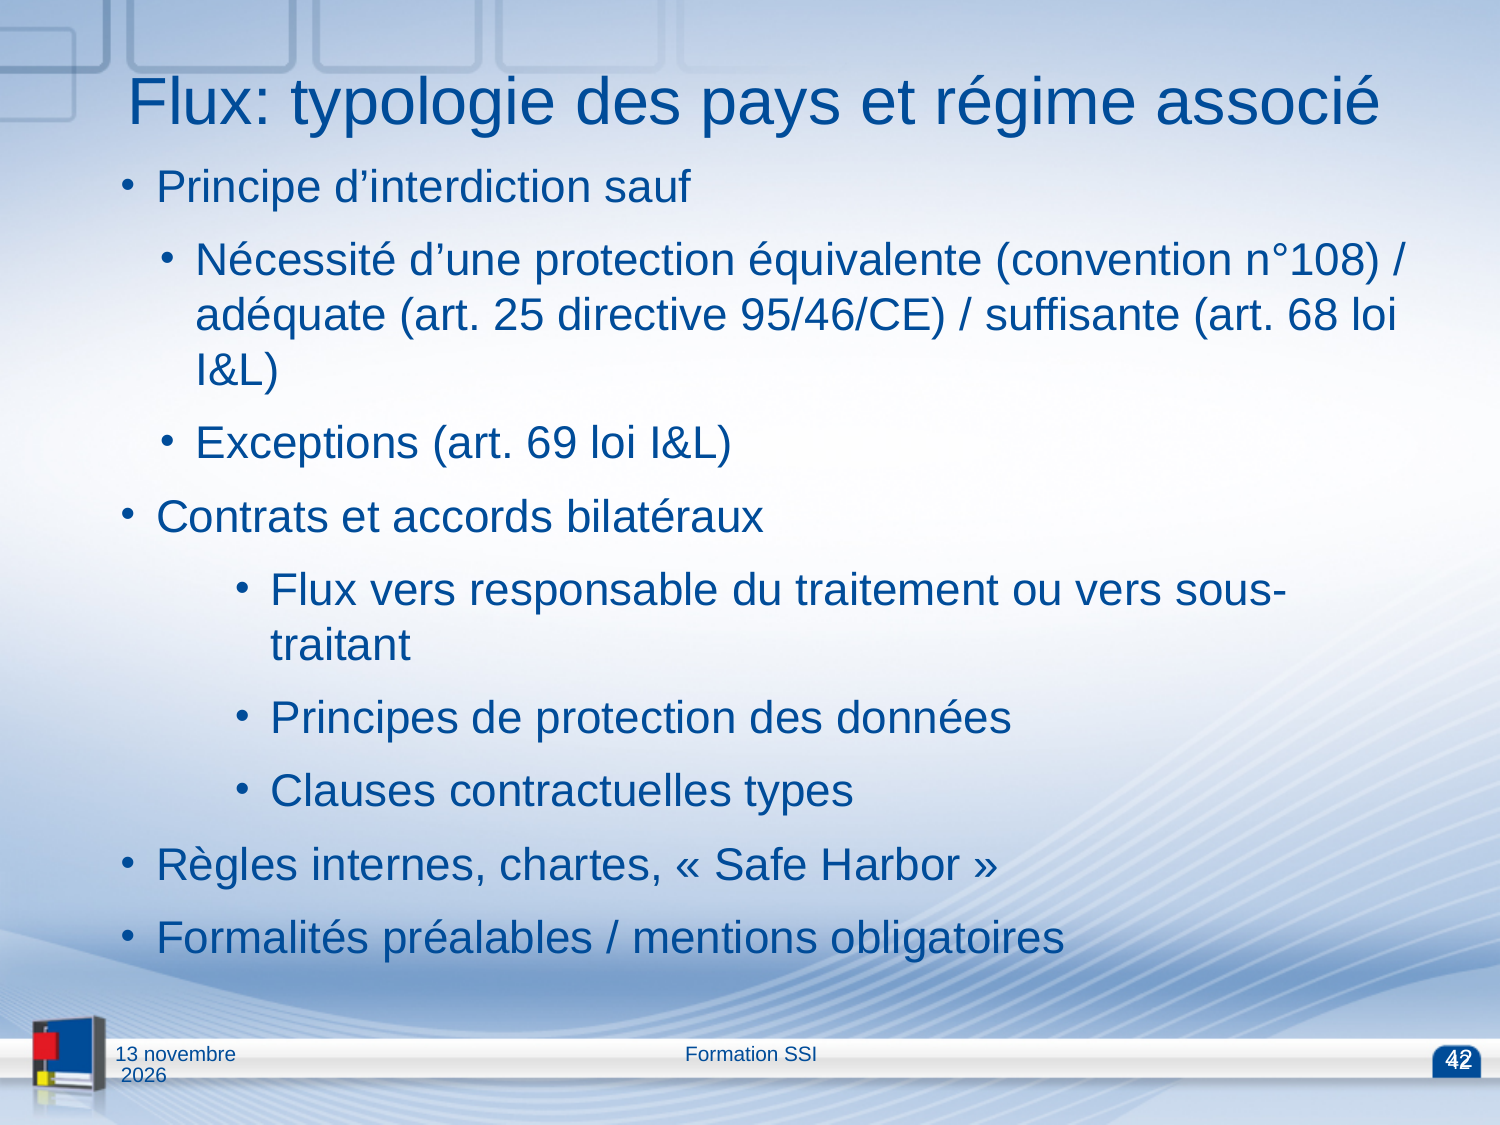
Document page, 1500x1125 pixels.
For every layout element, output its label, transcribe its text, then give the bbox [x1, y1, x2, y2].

text_box Principe d’interdiction sauf Nécessité d’une protection équivalente (convention n°108) / adéquate (art. 25 directive 95/46/CE) / suffisante (art. 68 loi I&L) Exceptions (art. 69 loi I&L) Contrats et accords bilatéraux Flux vers responsable du traitement ou vers sous-traitant Principes de protection des données Clauses contractuelles types Règles internes, chartes, « Safe Harbor » Formalités préalables / mentions obligatoires [105, 148, 1429, 970]
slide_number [100, 1023, 254, 1084]
picture [0, 0, 1500, 1125]
slide_number 42 [1387, 1023, 1489, 1091]
text_box 42 [1428, 1041, 1490, 1085]
title Flux: typologie des pays et régime associé [112, 50, 1463, 146]
footer Formation SSI [513, 1023, 989, 1084]
